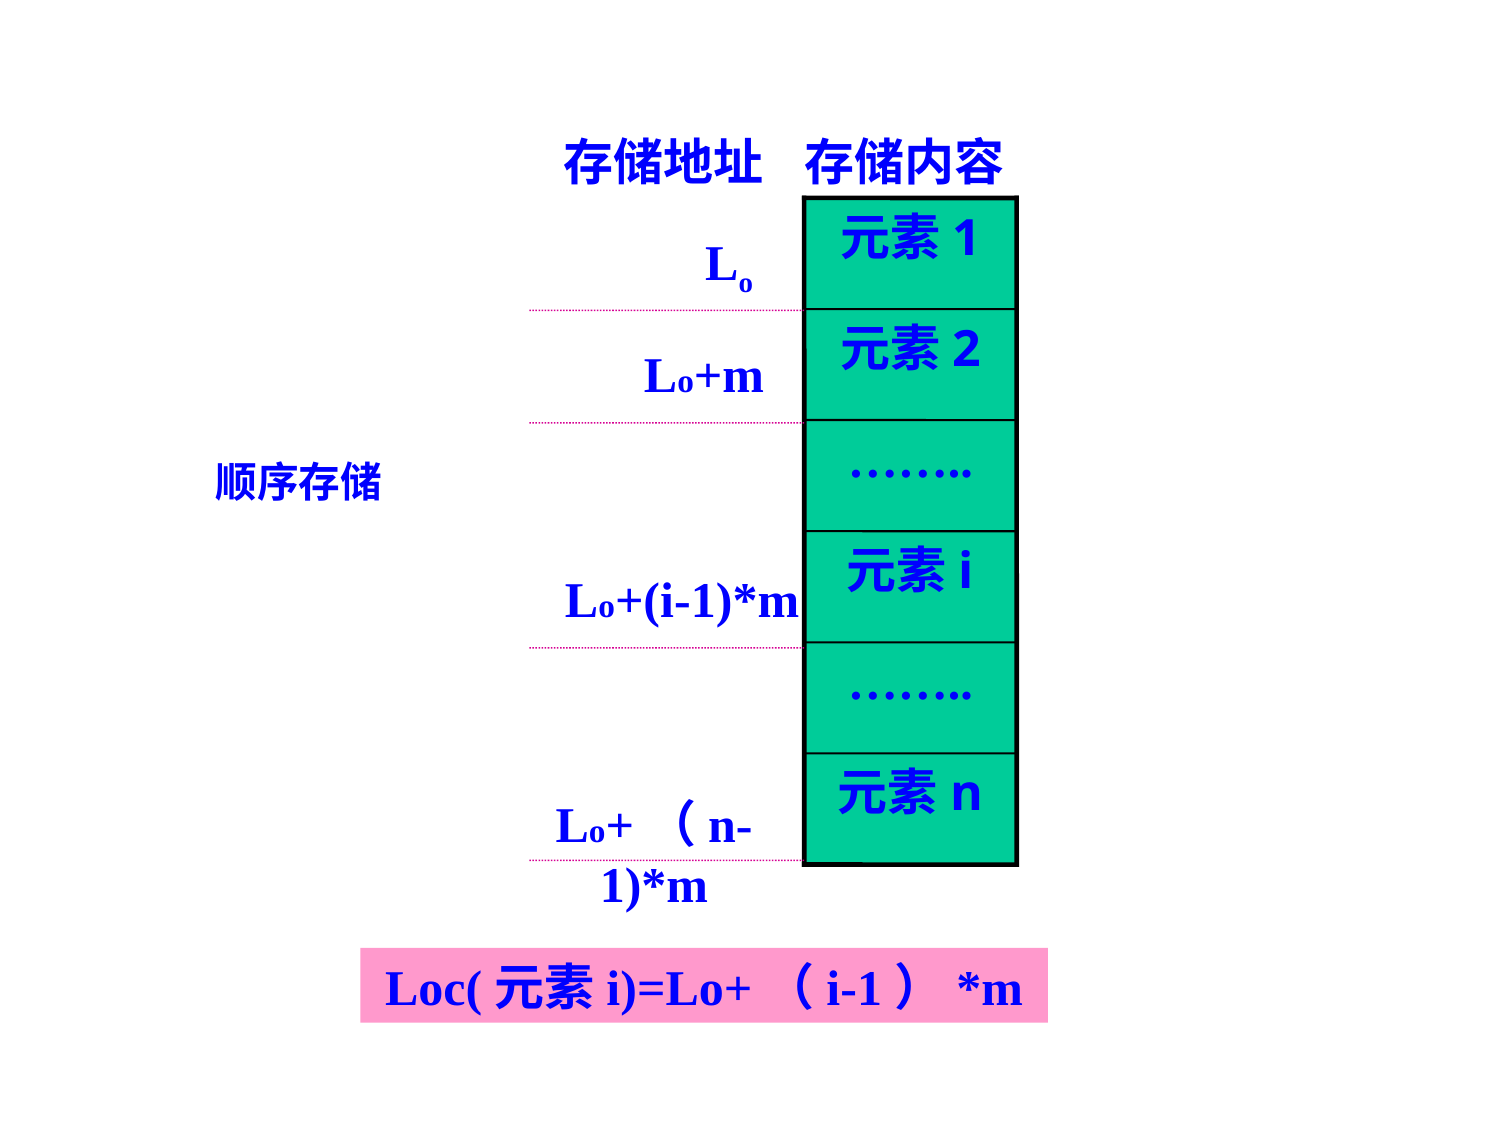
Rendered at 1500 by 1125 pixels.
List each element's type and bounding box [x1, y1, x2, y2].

text_box [166, 122, 1049, 1024]
